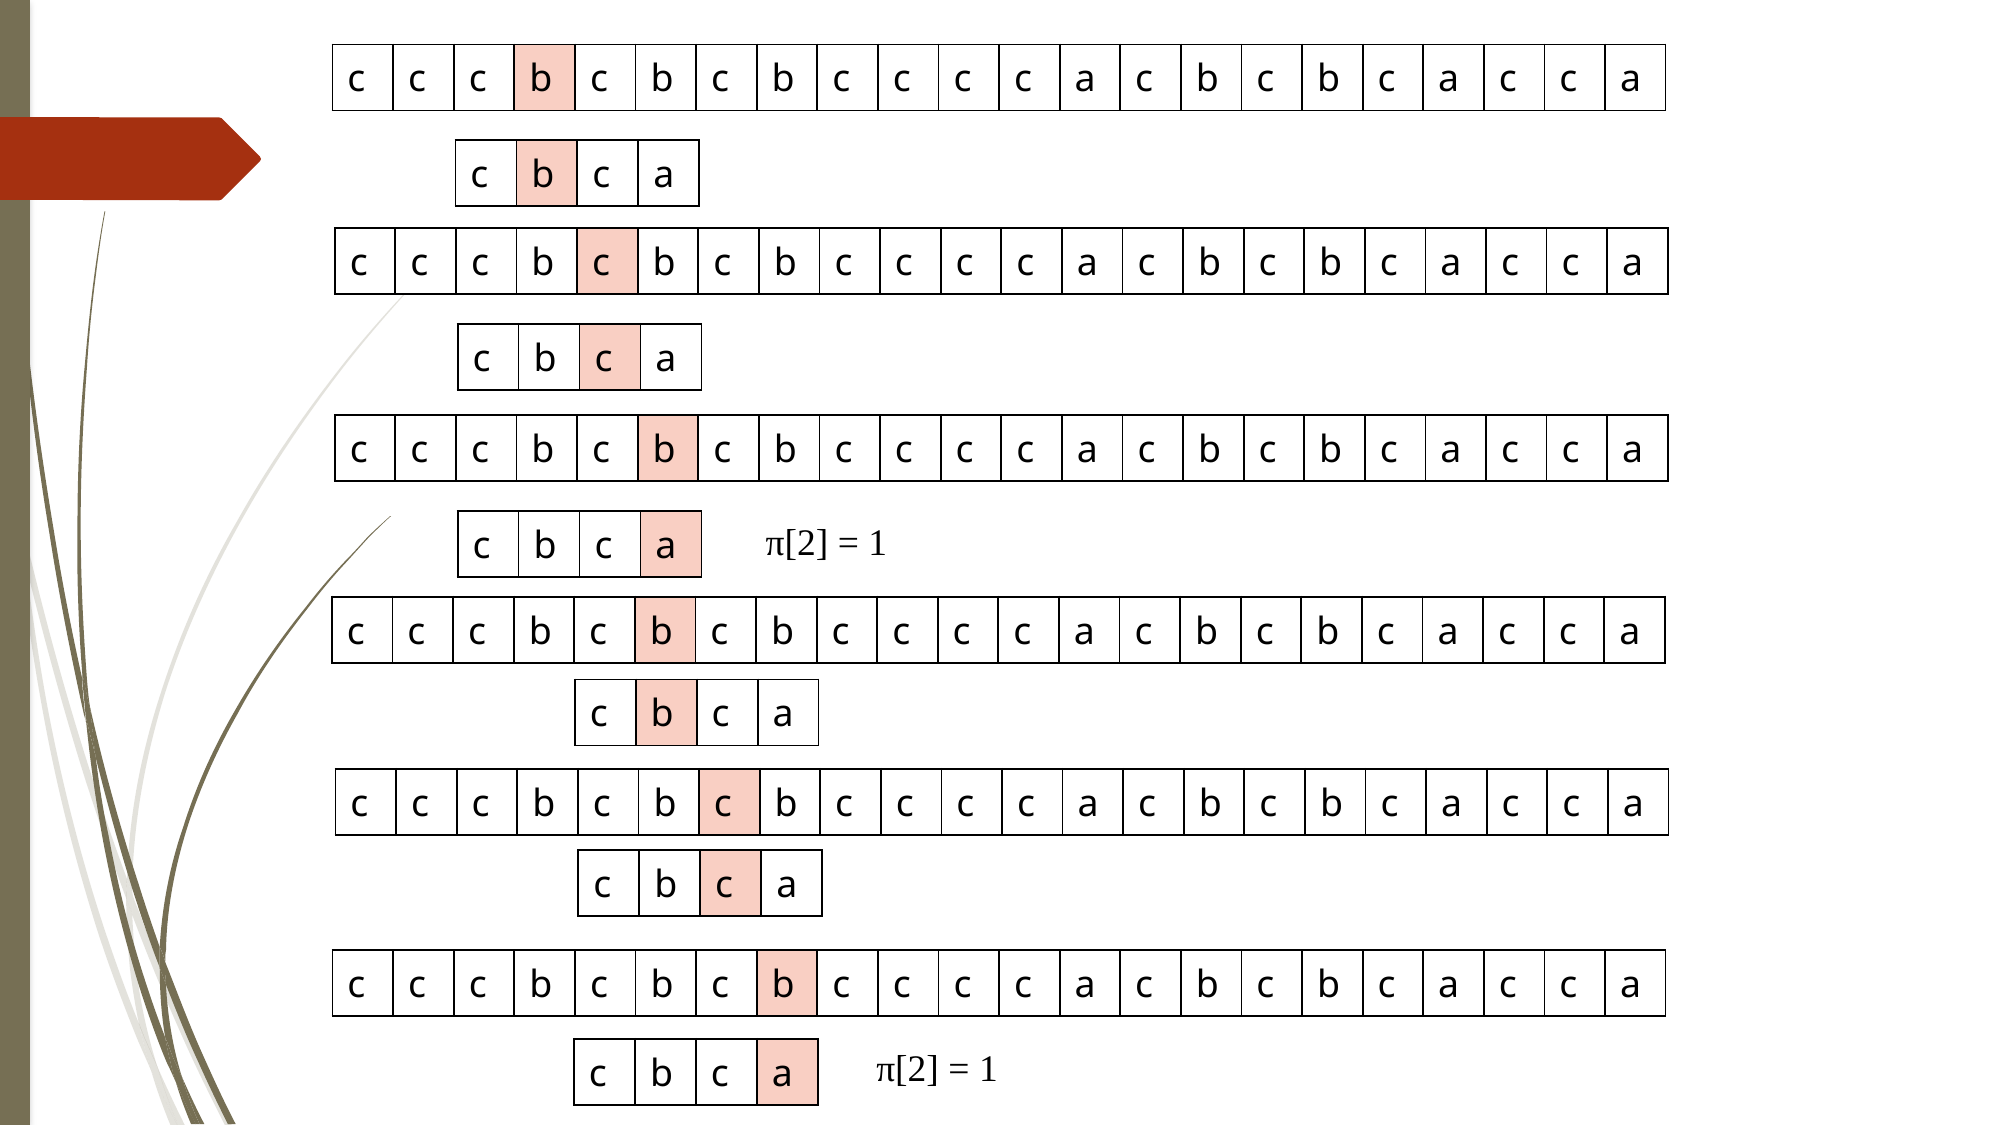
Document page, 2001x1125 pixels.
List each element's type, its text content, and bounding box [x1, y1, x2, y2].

table_header b [636, 1040, 695, 1104]
table_header c [1364, 45, 1422, 110]
table_header c [701, 851, 760, 915]
table_header c [578, 229, 637, 293]
table_header c [454, 598, 513, 662]
table_header b [1182, 951, 1241, 1015]
table_header c [1364, 951, 1422, 1015]
table_header b [758, 45, 816, 110]
table_header c [1366, 229, 1425, 293]
table_header c [578, 416, 637, 480]
table_header c [1124, 770, 1183, 834]
table_header c [1003, 770, 1062, 834]
table_header c [699, 229, 758, 293]
table_header c [580, 512, 640, 576]
table_header c [1121, 45, 1180, 110]
table_header a [1061, 951, 1119, 1015]
table_header c [394, 45, 453, 110]
table_header c [699, 416, 758, 480]
table_header b [1181, 598, 1240, 662]
table_header c [455, 951, 513, 1015]
table_header c [458, 770, 516, 834]
table_header c [459, 325, 518, 389]
table_header a [758, 1040, 817, 1104]
table_header c [336, 770, 395, 834]
table_header b [639, 229, 697, 293]
table_header a [1608, 229, 1667, 293]
table_header b [1184, 416, 1243, 480]
table_header c [394, 951, 453, 1015]
table_header c [1245, 770, 1304, 834]
table_header c [697, 951, 756, 1015]
table_header b [1306, 770, 1365, 834]
table_header c [878, 598, 937, 662]
table_header c [1487, 229, 1546, 293]
table_header c [1245, 416, 1303, 480]
table_header a [641, 512, 701, 576]
table_header c [820, 229, 879, 293]
table_header b [639, 770, 698, 834]
table_header b [757, 598, 816, 662]
table_header c [1242, 951, 1301, 1015]
table_header a [759, 680, 818, 745]
table_header c [1547, 229, 1606, 293]
table_header c [879, 951, 938, 1015]
table_header c [1366, 770, 1425, 834]
table_header c [821, 770, 880, 834]
table_header b [636, 45, 695, 110]
table_header c [576, 951, 635, 1015]
table_header a [1427, 770, 1486, 834]
table_header b [637, 680, 696, 745]
table_header b [1305, 416, 1364, 480]
table_header c [333, 45, 392, 110]
table_header b [760, 416, 819, 480]
table_header a [1424, 45, 1483, 110]
table_header c [396, 229, 455, 293]
table_header b [758, 951, 816, 1015]
table_header c [942, 416, 1000, 480]
table_header c [1547, 416, 1606, 480]
table_header c [698, 680, 757, 745]
table_header c [939, 598, 997, 662]
table_header c [1485, 45, 1544, 110]
table_header c [1487, 416, 1546, 480]
table_header c [1245, 229, 1303, 293]
table_header b [515, 951, 574, 1015]
table_header a [1423, 598, 1482, 662]
table_header c [1548, 770, 1607, 834]
table_header c [882, 770, 941, 834]
table_header b [636, 598, 695, 662]
table_header b [517, 229, 576, 293]
table_header c [578, 141, 637, 205]
table_header c [1545, 951, 1604, 1015]
table_header b [1305, 229, 1364, 293]
table_header c [818, 45, 877, 110]
table_header b [1182, 45, 1241, 110]
table_header c [333, 951, 392, 1015]
table_header c [336, 229, 394, 293]
table_header c [459, 512, 518, 576]
table_header a [1606, 951, 1665, 1015]
table_header c [818, 951, 877, 1015]
table_header c [580, 325, 640, 389]
table_header b [517, 141, 576, 205]
table_header c [1545, 598, 1603, 662]
text_box π[2] = 1 [850, 1037, 1024, 1097]
table_header c [697, 45, 756, 110]
table_header b [1303, 45, 1362, 110]
table_header b [640, 851, 699, 915]
table_header b [518, 770, 577, 834]
table_header c [457, 229, 516, 293]
table_header a [1063, 229, 1122, 293]
table_header c [456, 141, 516, 205]
table_header a [1606, 45, 1665, 110]
table_header c [1000, 45, 1059, 110]
table_header c [333, 598, 392, 662]
table_header c [1002, 416, 1061, 480]
table_header c [1121, 951, 1180, 1015]
table_header b [515, 598, 573, 662]
table_header c [942, 229, 1000, 293]
table_header b [1303, 951, 1362, 1015]
table_header c [697, 1040, 756, 1104]
table_header a [1605, 598, 1664, 662]
table_header c [1484, 598, 1543, 662]
table_header a [1608, 416, 1667, 480]
table_header b [636, 951, 695, 1015]
table_header c [1123, 229, 1182, 293]
table_header c [942, 770, 1001, 834]
table_header c [336, 416, 394, 480]
table_header c [939, 951, 998, 1015]
table_header a [1061, 45, 1119, 110]
table_header c [700, 770, 759, 834]
table_header b [639, 416, 697, 480]
table_header c [579, 770, 638, 834]
table_header a [762, 851, 821, 915]
table_header b [519, 512, 579, 576]
table_header a [1426, 416, 1485, 480]
table_header c [1242, 45, 1301, 110]
table_header b [1184, 229, 1243, 293]
table_header a [1063, 416, 1122, 480]
table_header c [818, 598, 876, 662]
table_header c [455, 45, 513, 110]
text_box π[2] = 1 [740, 510, 913, 571]
table_header c [397, 770, 456, 834]
table_header b [1302, 598, 1361, 662]
table_header c [457, 416, 516, 480]
table_header c [879, 45, 938, 110]
table_header c [1488, 770, 1546, 834]
table_header c [881, 416, 940, 480]
table_header b [519, 325, 579, 389]
table_header a [639, 141, 698, 205]
table_header c [1545, 45, 1604, 110]
table_header c [1123, 416, 1182, 480]
table_header c [576, 45, 635, 110]
table_header c [881, 229, 940, 293]
table_header a [1426, 229, 1485, 293]
table_header c [575, 598, 634, 662]
table_header c [579, 851, 638, 915]
table_header c [1485, 951, 1544, 1015]
table_header c [820, 416, 879, 480]
table_header a [1424, 951, 1483, 1015]
table_header c [576, 680, 635, 745]
table_header c [1242, 598, 1300, 662]
table_header c [1363, 598, 1422, 662]
table_header c [999, 598, 1058, 662]
table_header b [515, 45, 574, 110]
table_header b [517, 416, 576, 480]
table_header c [939, 45, 998, 110]
table_header b [761, 770, 819, 834]
table_header a [1063, 770, 1122, 834]
table_header a [1609, 770, 1668, 834]
table_header c [1366, 416, 1425, 480]
table_header c [1120, 598, 1179, 662]
table_header b [760, 229, 819, 293]
table_header c [1000, 951, 1059, 1015]
table_header a [641, 325, 701, 389]
table_header c [393, 598, 452, 662]
table_header c [1002, 229, 1061, 293]
table_header a [1060, 598, 1119, 662]
table_header c [396, 416, 455, 480]
table_header c [575, 1040, 634, 1104]
table_header b [1185, 770, 1243, 834]
table_header c [696, 598, 755, 662]
